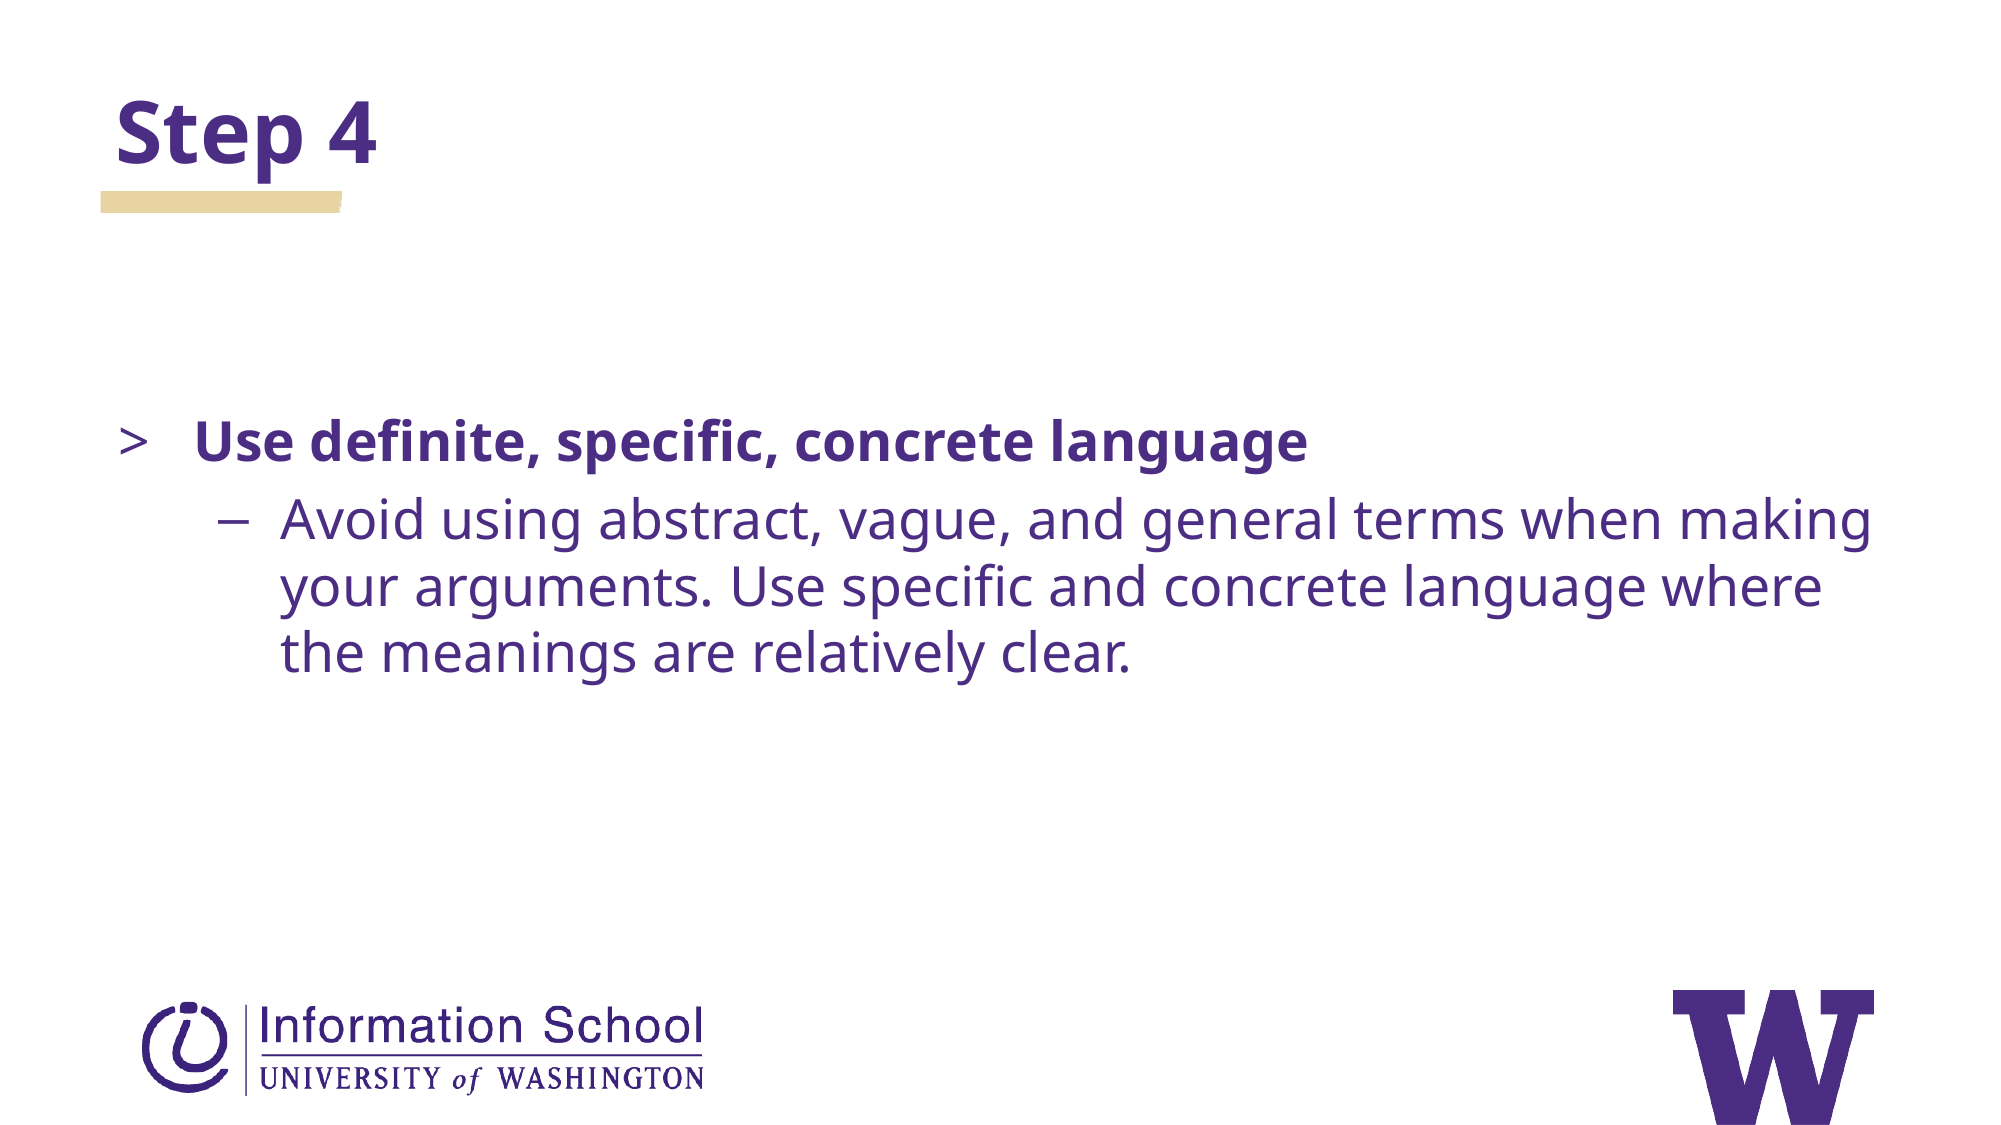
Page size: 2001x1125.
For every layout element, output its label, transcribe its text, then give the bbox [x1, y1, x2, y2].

picture [1673, 990, 1874, 1125]
picture [128, 987, 736, 1109]
list Step 4 [100, 81, 1891, 190]
list Use definite, specific, concrete language Avoid using abstract, vague, and general terms when making your arguments. Use specific and concrete language where the meanings are relatively clear. [103, 398, 1897, 917]
